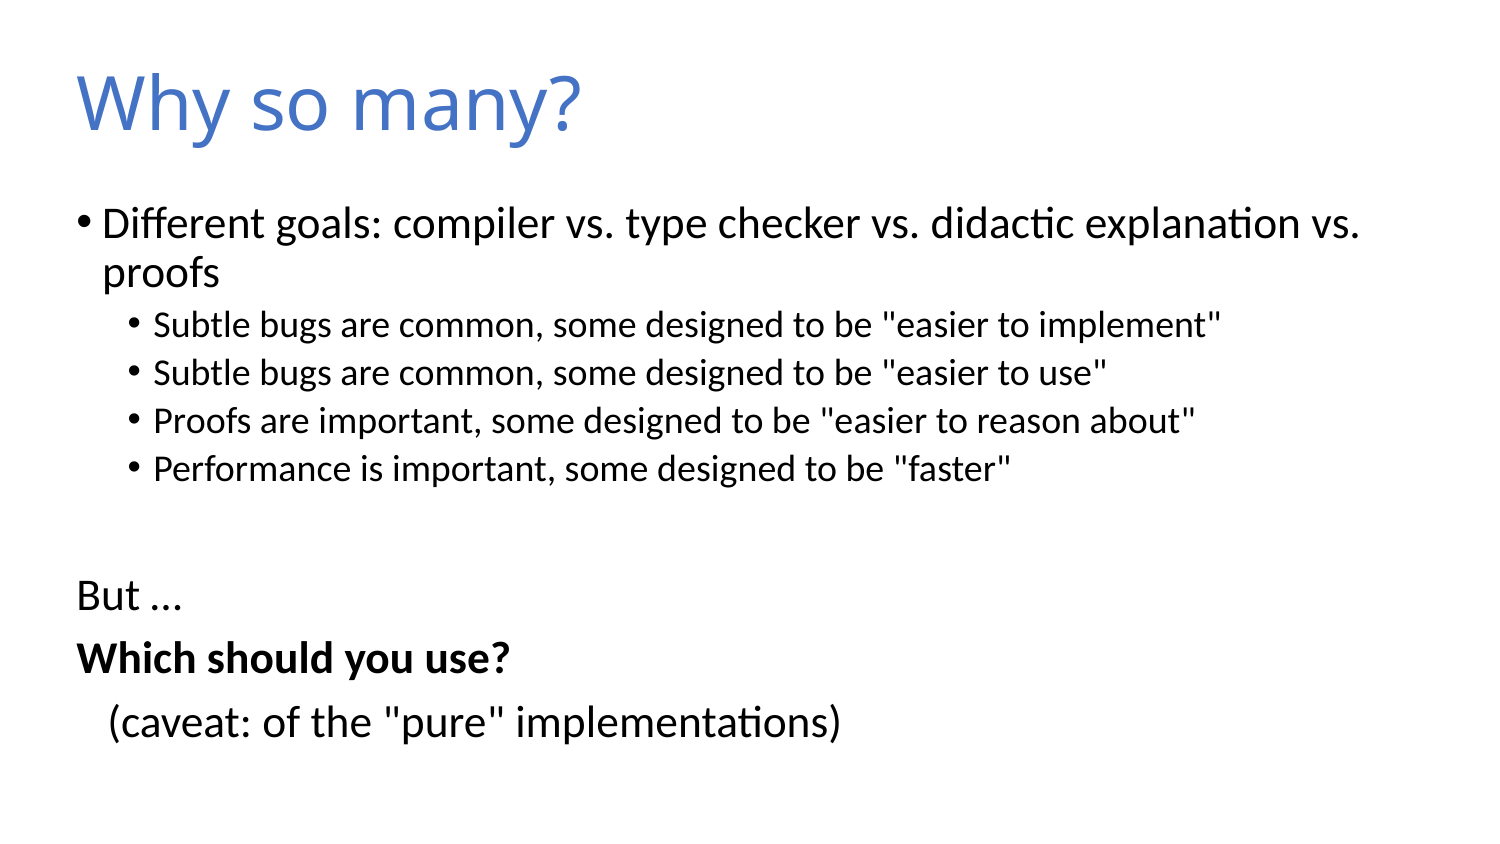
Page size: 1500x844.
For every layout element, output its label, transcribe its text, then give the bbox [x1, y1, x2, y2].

list Different goals: compiler vs. type checker vs. didactic explanation vs. proofs Subtle bugs are common, some designed to be "easier to implement" Subtle bugs are common, some designed to be "easier to use" Proofs are important, some designed to be "easier to reason about" Performance is important, some designed to be "faster" But … Which should you use? (caveat: of the "pure" implementations) [61, 191, 1432, 760]
title Why so many? [61, 39, 1356, 174]
